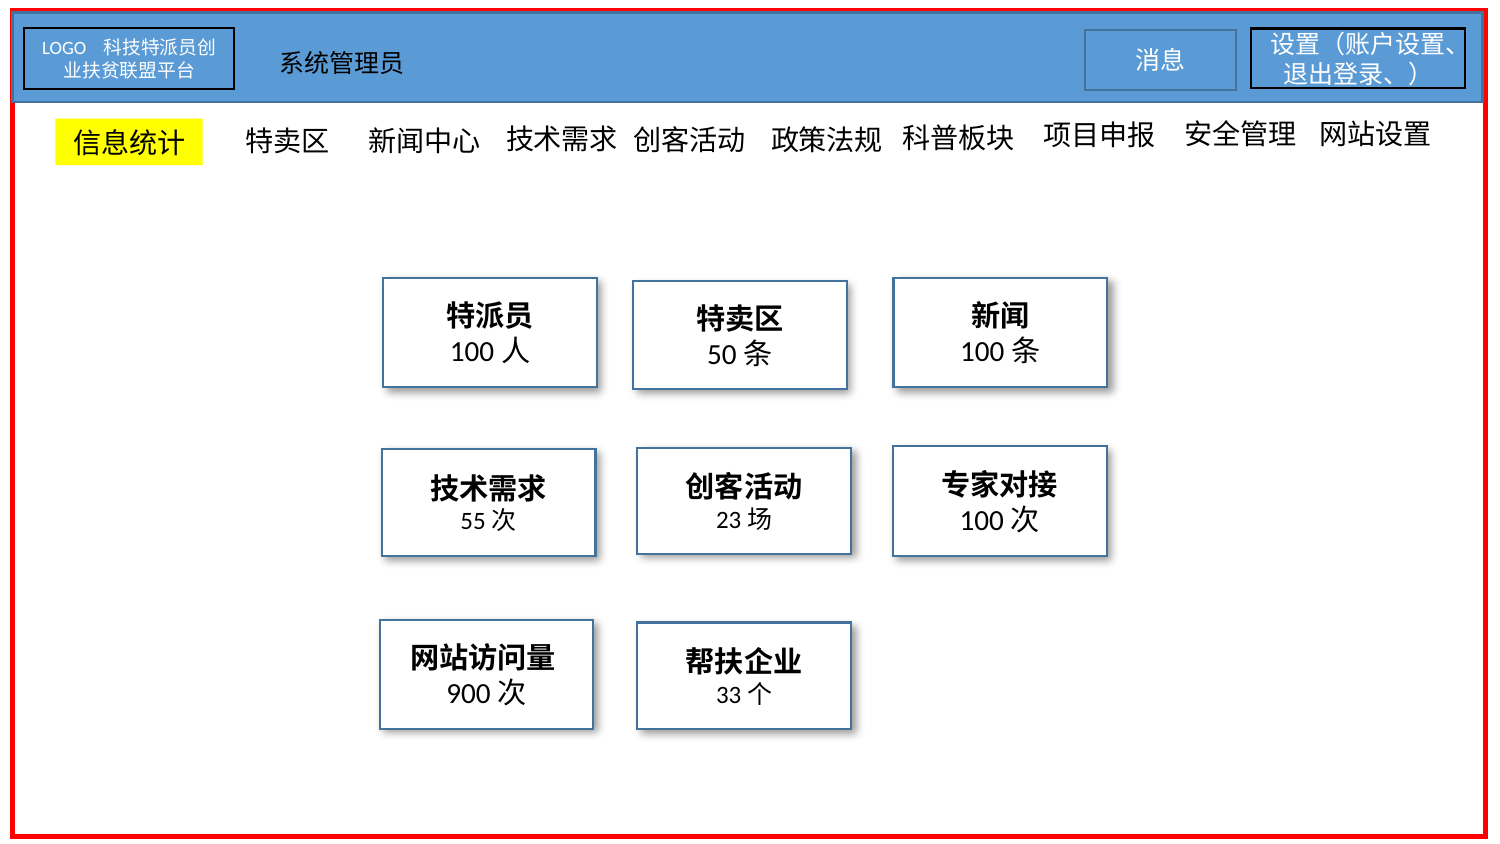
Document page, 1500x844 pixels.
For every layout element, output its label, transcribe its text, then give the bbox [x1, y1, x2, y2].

text_box 项目申报 [1025, 110, 1166, 158]
text_box 新闻 100条 [892, 277, 1108, 388]
text_box 网站访问量900次 [379, 619, 594, 730]
text_box 创客活动 [636, 115, 753, 163]
text_box 专家对接 100次 [892, 445, 1108, 557]
text_box 特卖区 50条 [632, 280, 848, 390]
text_box 安全管理 [1166, 110, 1301, 158]
text_box 技术需求 [488, 114, 636, 163]
text_box 特派员 100人 [382, 277, 598, 388]
text_box 创客活动 23场 [636, 447, 852, 555]
text_box LOGO 科技特派员创业扶贫联盟平台 [23, 27, 235, 90]
text_box 技术需求 55次 [381, 448, 597, 557]
text_box [11, 11, 1484, 103]
text_box 科普板块 [885, 114, 1033, 162]
text_box 消息 [1084, 29, 1237, 91]
text_box 特卖区 [229, 116, 347, 164]
text_box 设置（账户设置、退出登录、） [1250, 27, 1466, 89]
text_box 政策法规 [753, 115, 901, 164]
text_box 系统管理员 [238, 39, 445, 85]
text_box 帮扶企业 33个 [636, 621, 852, 730]
text_box [11, 10, 1487, 838]
text_box 网站设置 [1301, 110, 1449, 158]
text_box 新闻中心 [351, 116, 499, 164]
